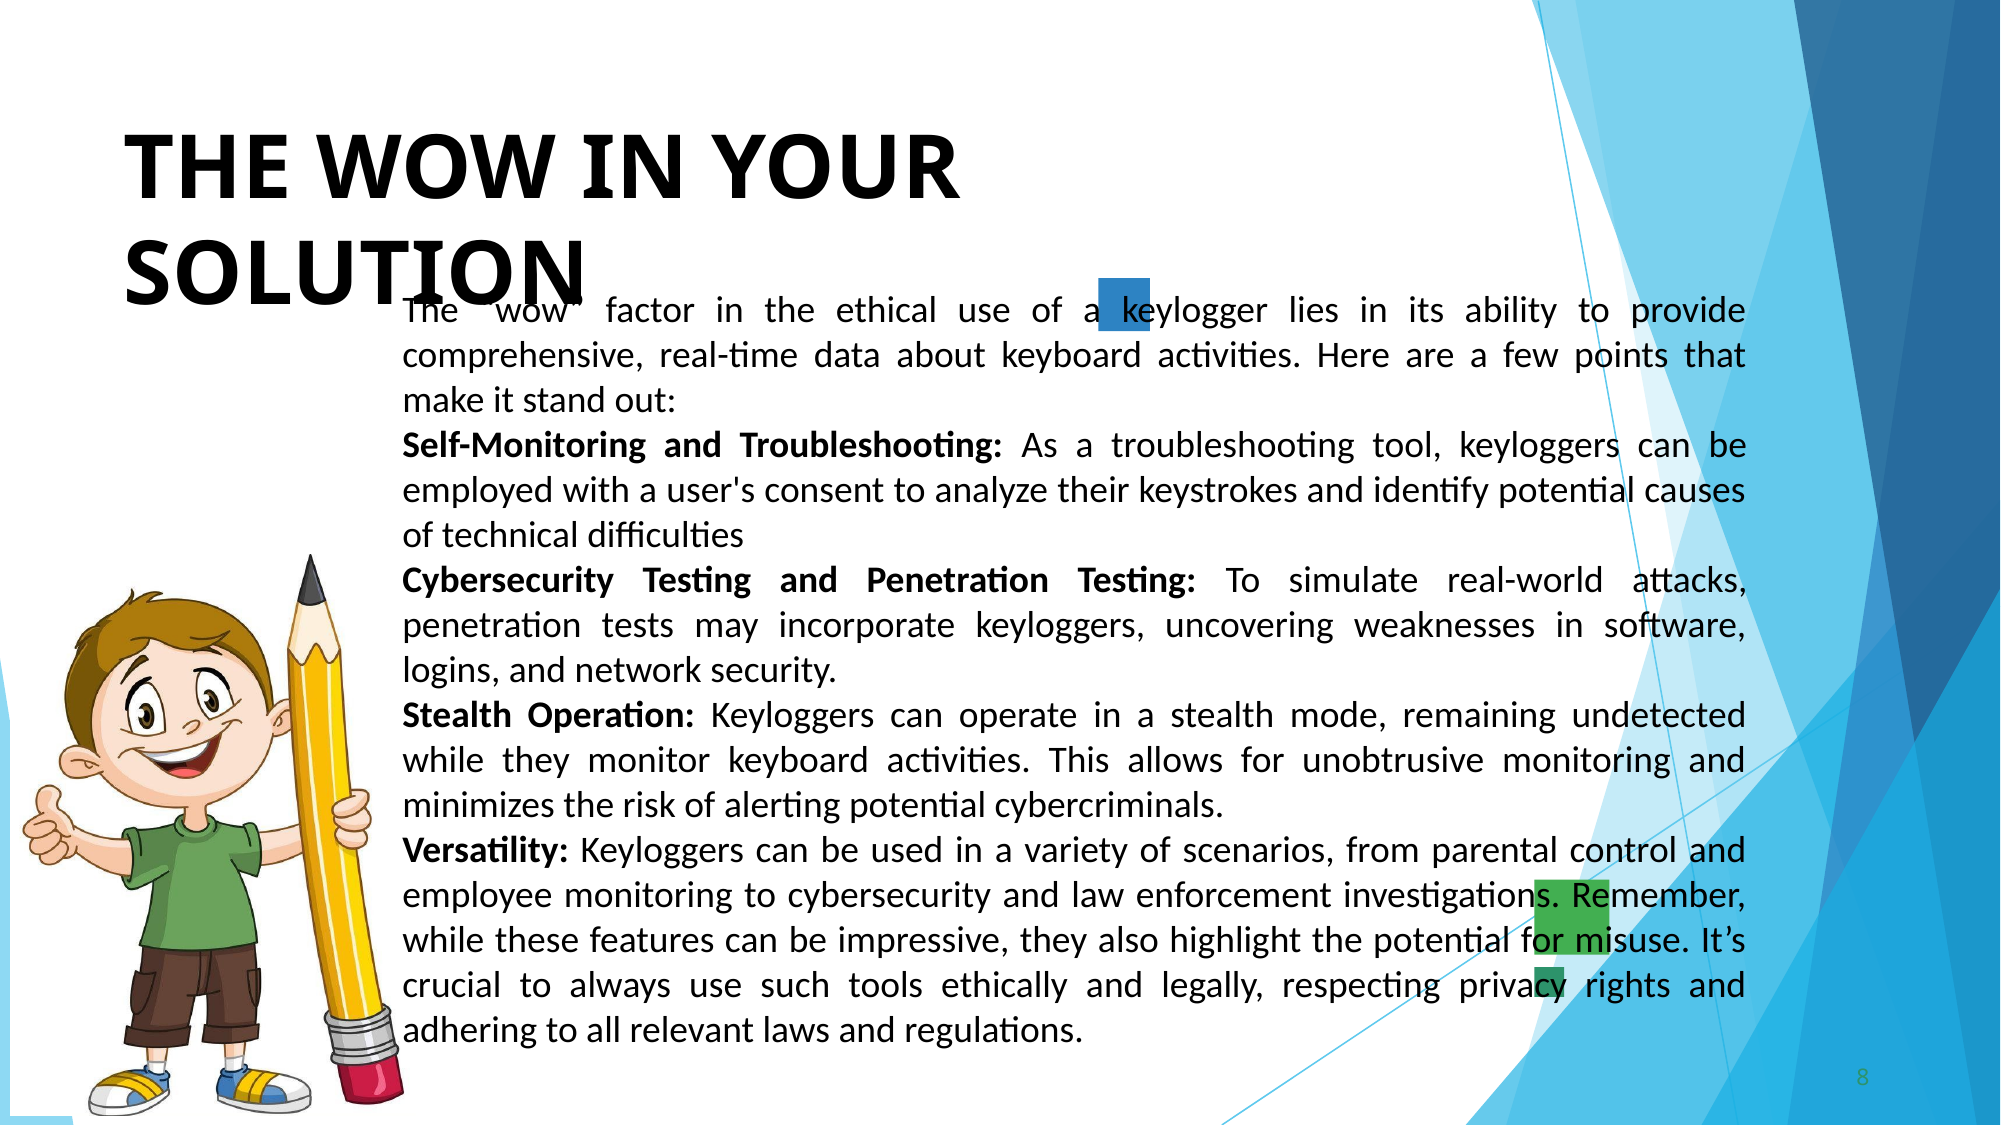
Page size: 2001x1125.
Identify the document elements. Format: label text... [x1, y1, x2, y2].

text_box The “wow” factor in the ethical use of a keylogger lies in its ability to provide comprehensive, real-time data about keyboard activities. Here are a few points that make it stand out: Self-Monitoring and Troubleshooting: As a troubleshooting tool, keyloggers can be employed with a user's consent to analyze their keystrokes and identify potential causes of technical difficulties Cybersecurity Testing and Penetration Testing: To simulate real-world attacks, penetration tests may incorporate keyloggers, uncovering weaknesses in software, logins, and network security. Stealth Operation: Keyloggers can operate in a stealth mode, remaining undetected while they monitor keyboard activities. This allows for unobtrusive monitoring and minimizes the risk of alerting potential cybercriminals. Versatility: Keyloggers can be used in a variety of scenarios, from parental control and employee monitoring to cybersecurity and law enforcement investigations. Remember, while these features can be impressive, they also highlight the potential for misuse. It’s crucial to always use such tools ethically and legally, respecting privacy rights and adhering to all relevant laws and regulations. [387, 278, 1763, 1058]
picture [10, 554, 416, 1116]
title THE WOW IN YOUR SOLUTION [121, 107, 1359, 323]
text_box 8 [1849, 1061, 1888, 1095]
